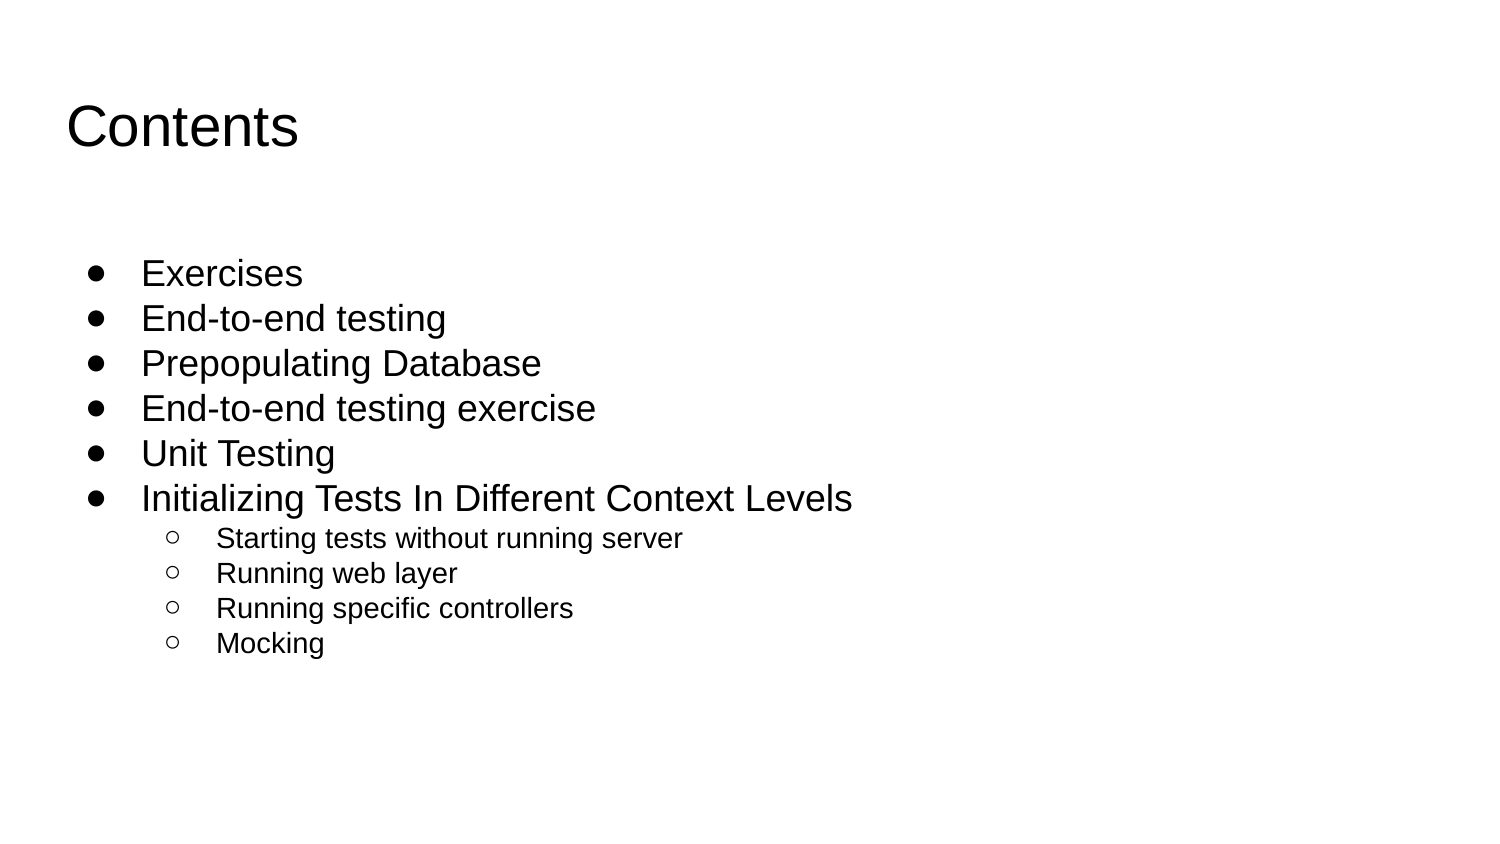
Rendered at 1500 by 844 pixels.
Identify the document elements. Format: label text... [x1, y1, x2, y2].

list Exercises End-to-end testing Prepopulating Database End-to-end testing exercise Unit Testing Initializing Tests In Different Context Levels Starting tests without running server Running web layer Running specific controllers Mocking [51, 189, 1449, 750]
title Contents [51, 72, 1449, 167]
